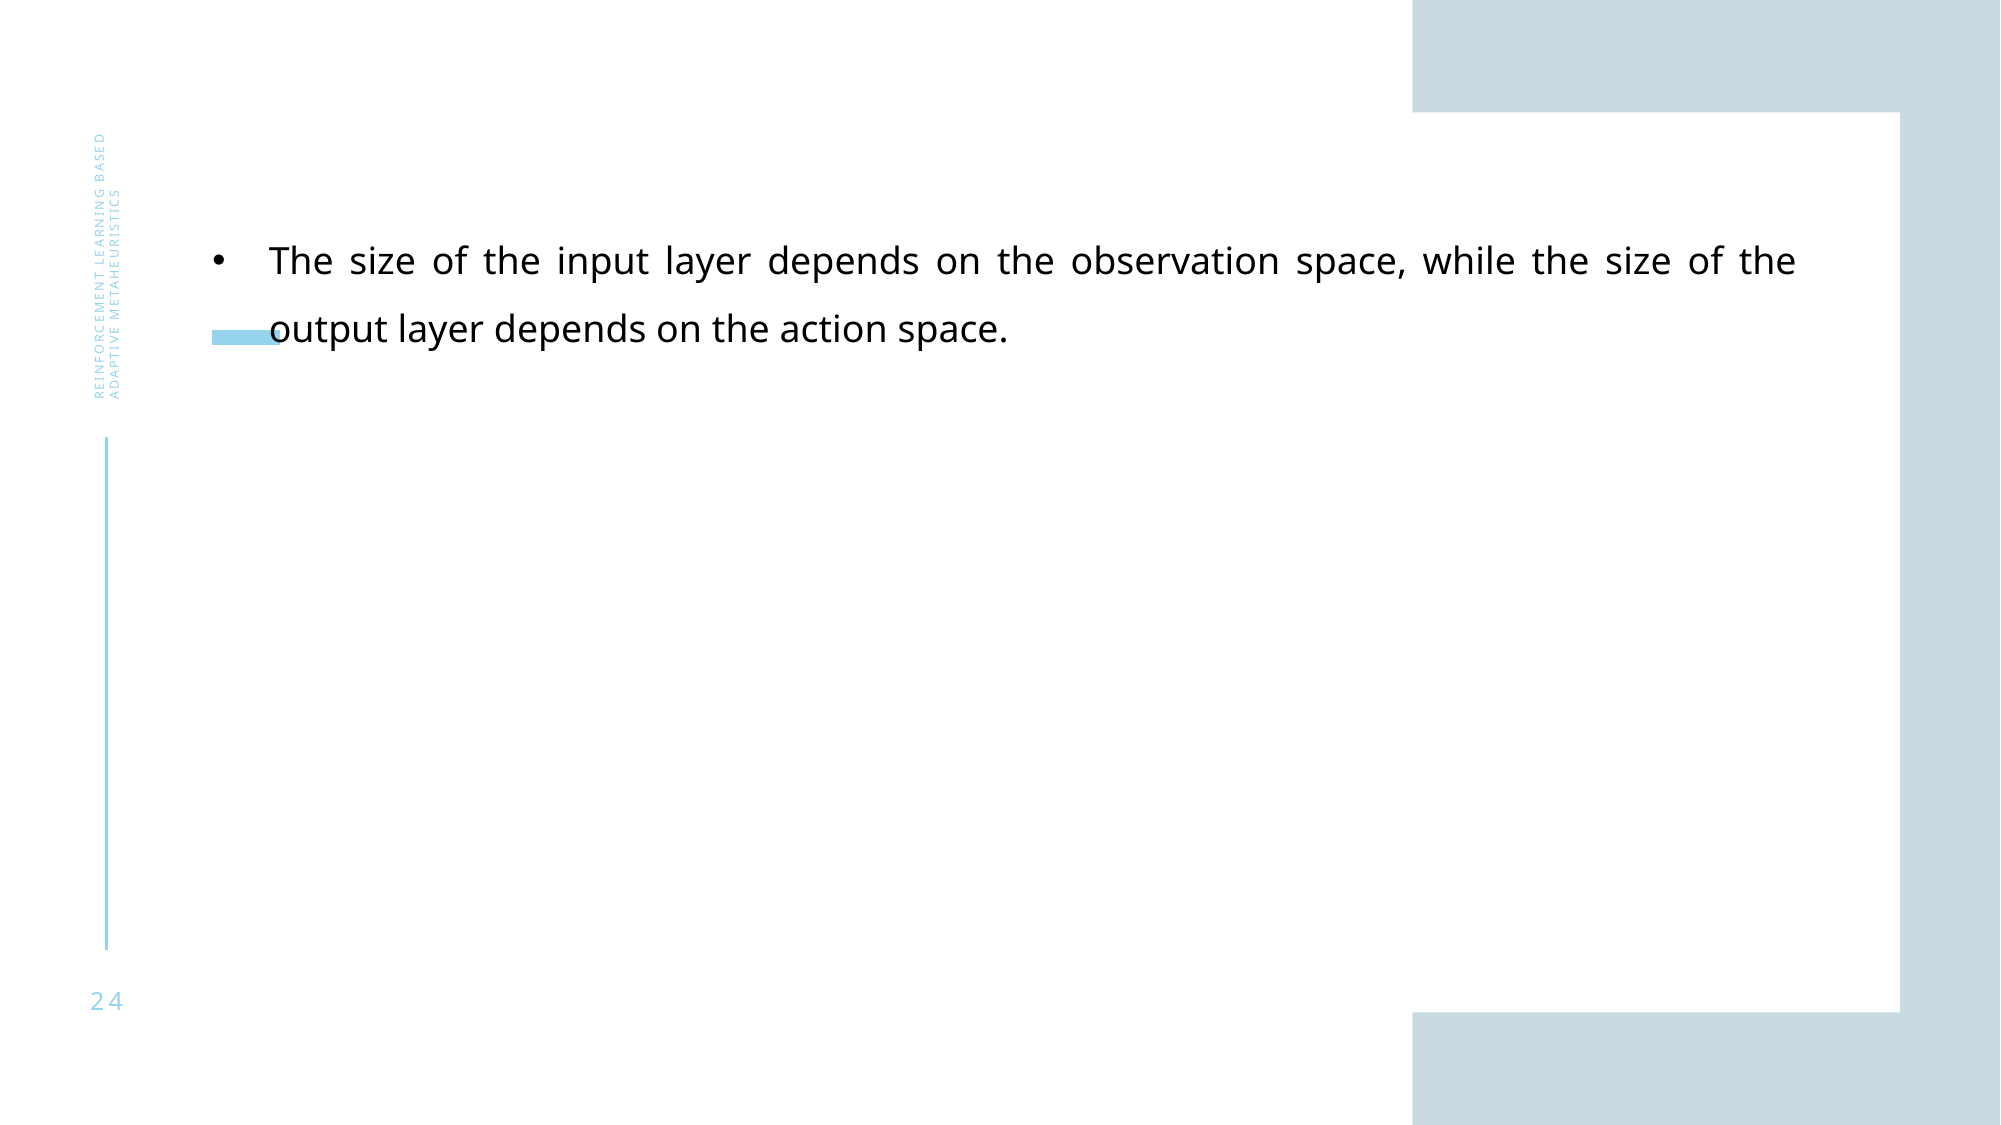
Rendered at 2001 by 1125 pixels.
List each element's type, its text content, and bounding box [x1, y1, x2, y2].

footer Reinforcement learning based adaptive metaheuristics [90, 107, 122, 400]
slide_number 24 [68, 987, 144, 1018]
list The size of the input layer depends on the observation space, while the size of the output layer depends on the action space. [212, 214, 1799, 1014]
